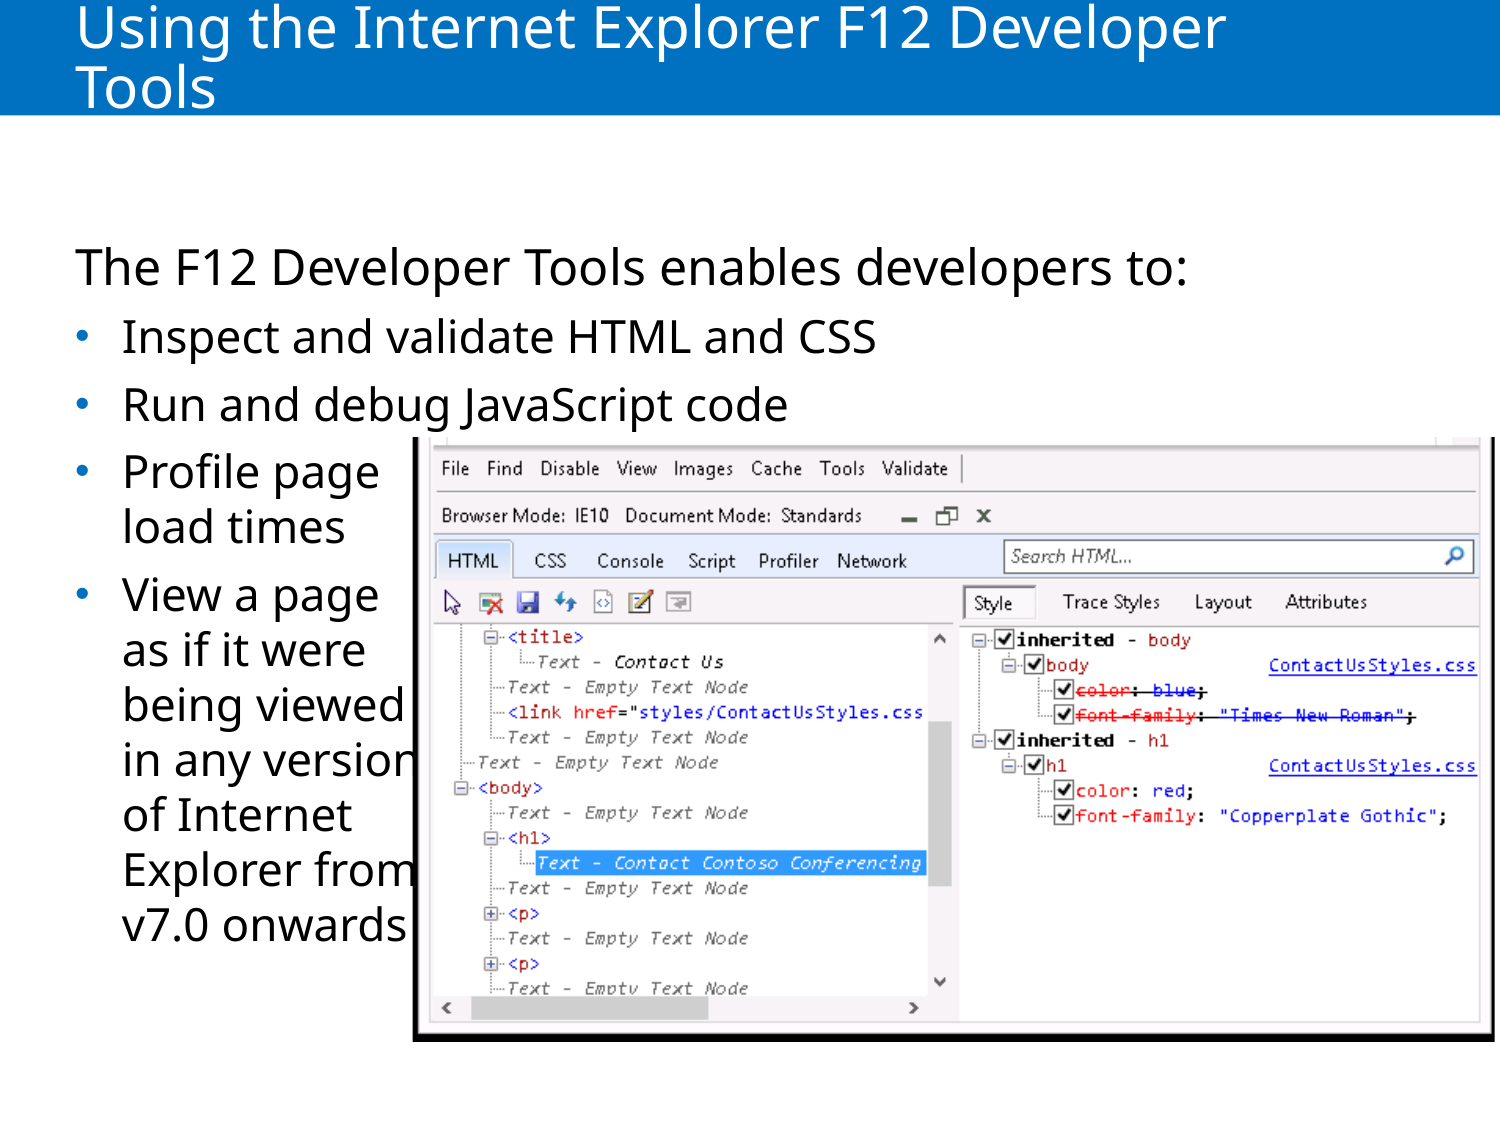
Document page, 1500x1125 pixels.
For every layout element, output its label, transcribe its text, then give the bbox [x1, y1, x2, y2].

text_box The F12 Developer Tools enables developers to: Inspect and validate HTML and CSS Run and debug JavaScript code Profile page load times View a page as if it were being viewed in any version of Internet Explorer from v7.0 onwards [75, 235, 1463, 1005]
picture [412, 437, 1495, 1042]
title Using the Internet Explorer F12 Developer Tools [75, 0, 1351, 122]
